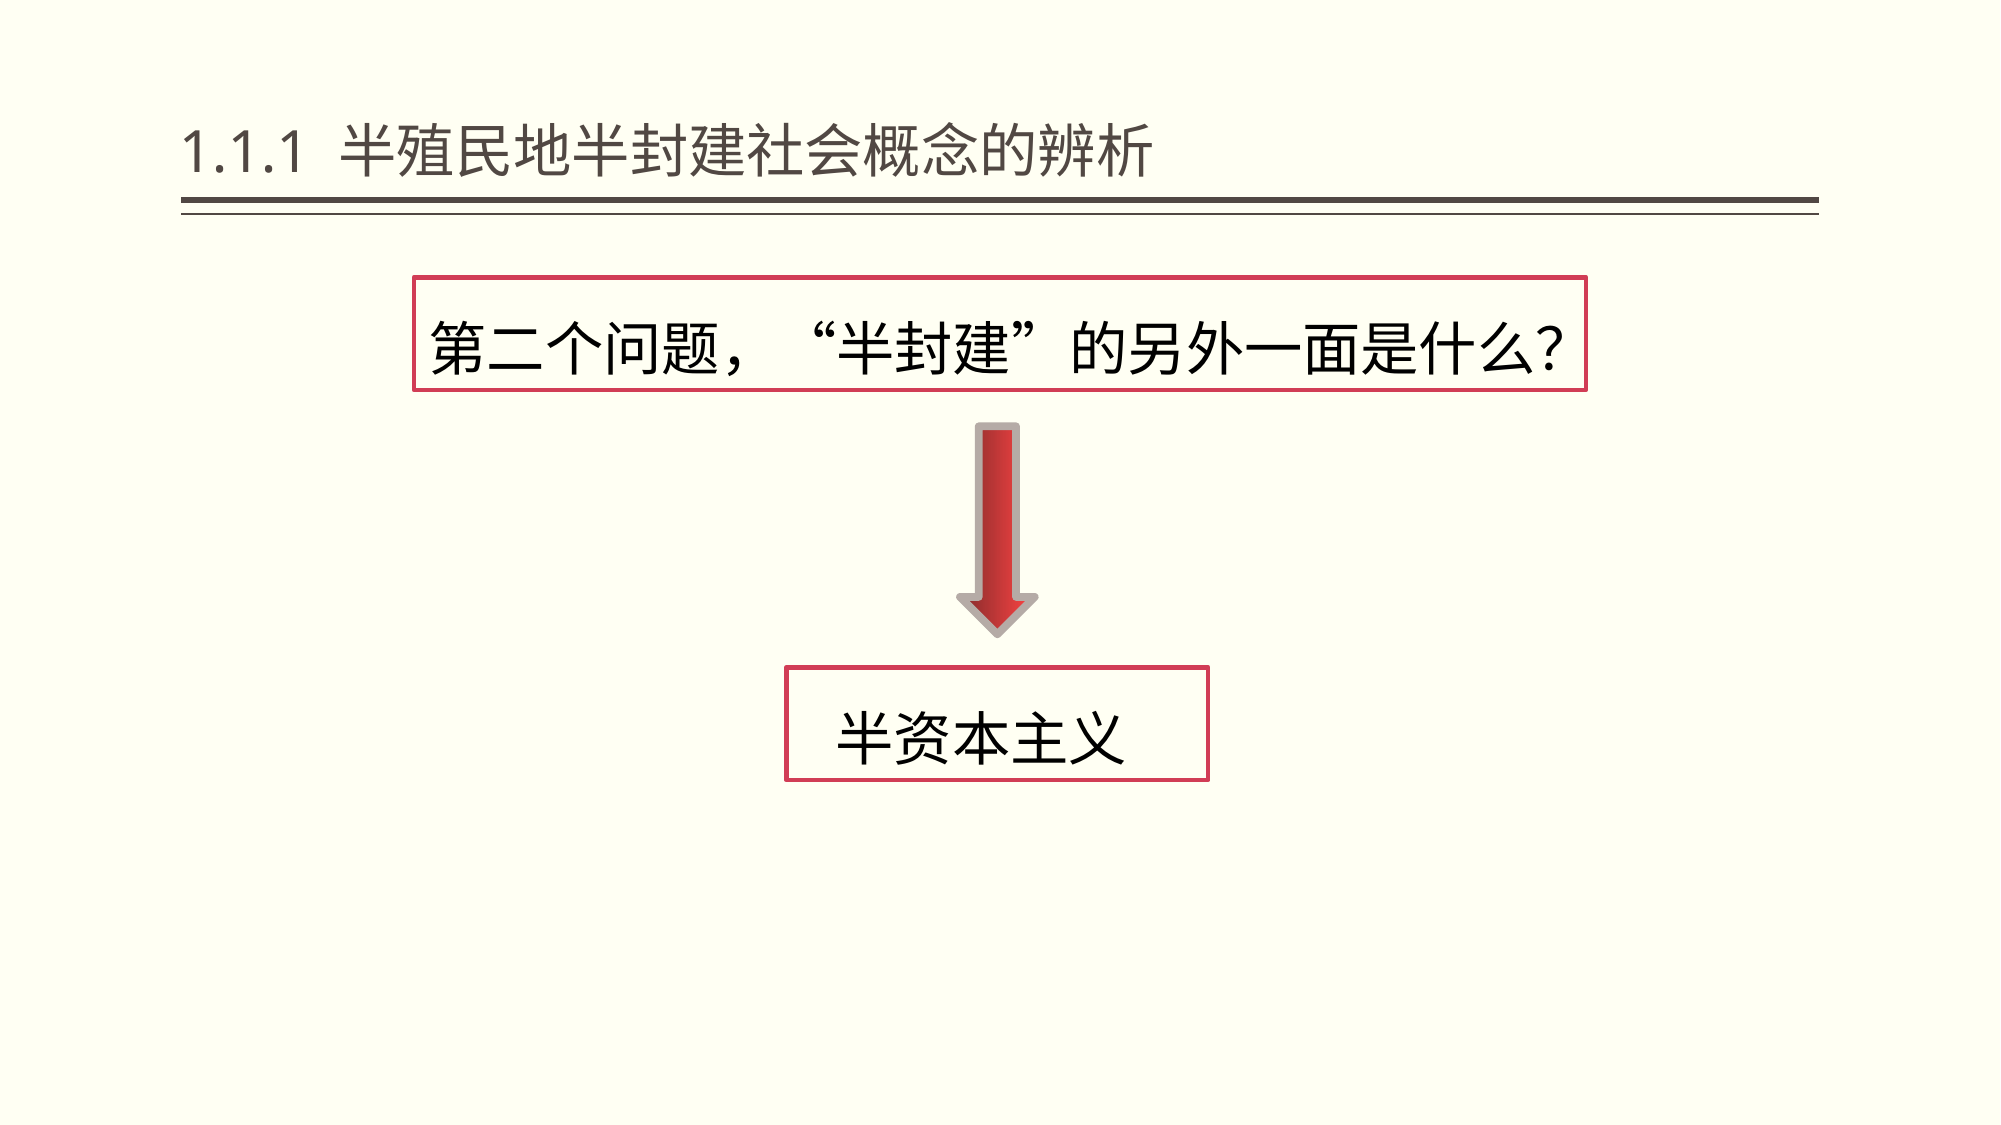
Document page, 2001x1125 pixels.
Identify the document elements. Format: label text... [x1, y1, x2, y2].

title 1.1.1 半殖民地半封建社会概念的辨析 [178, 12, 1816, 193]
text_box [956, 422, 1039, 639]
text_box 半资本主义 [786, 667, 1209, 780]
text_box 第二个问题，“半封建”的另外一面是什么？ [413, 277, 1586, 390]
